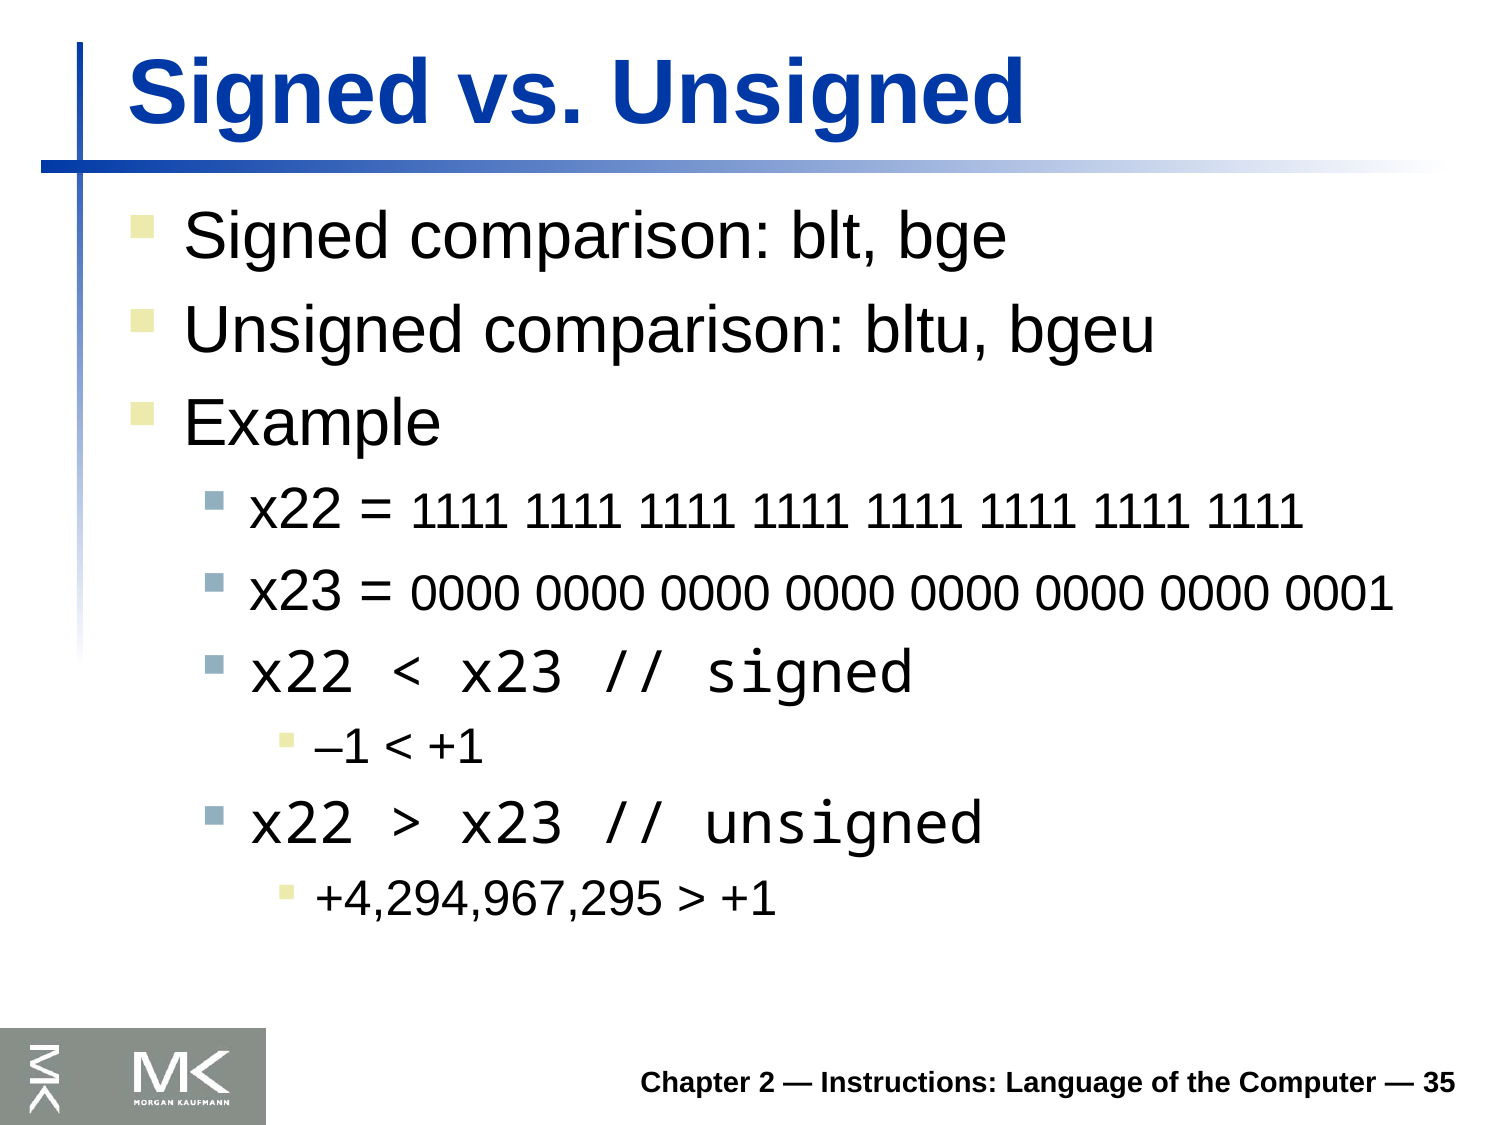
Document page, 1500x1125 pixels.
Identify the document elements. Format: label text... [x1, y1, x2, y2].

list Signed comparison: blt, bge Unsigned comparison: bltu, bgeu Example x22 = 1111 1111 1111 1111 1111 1111 1111 1111 x23 = 0000 0000 0000 0000 0000 0000 0000 0001 x22 < x23 // signed –1 < +1 x22 > x23 // unsigned +4,294,967,295 > +1 [112, 184, 1469, 1024]
title Signed vs. Unsigned [112, 23, 1468, 149]
picture [0, 1028, 266, 1125]
footer Chapter 2 — Instructions: Language of the Computer — 35 [277, 1046, 1471, 1106]
